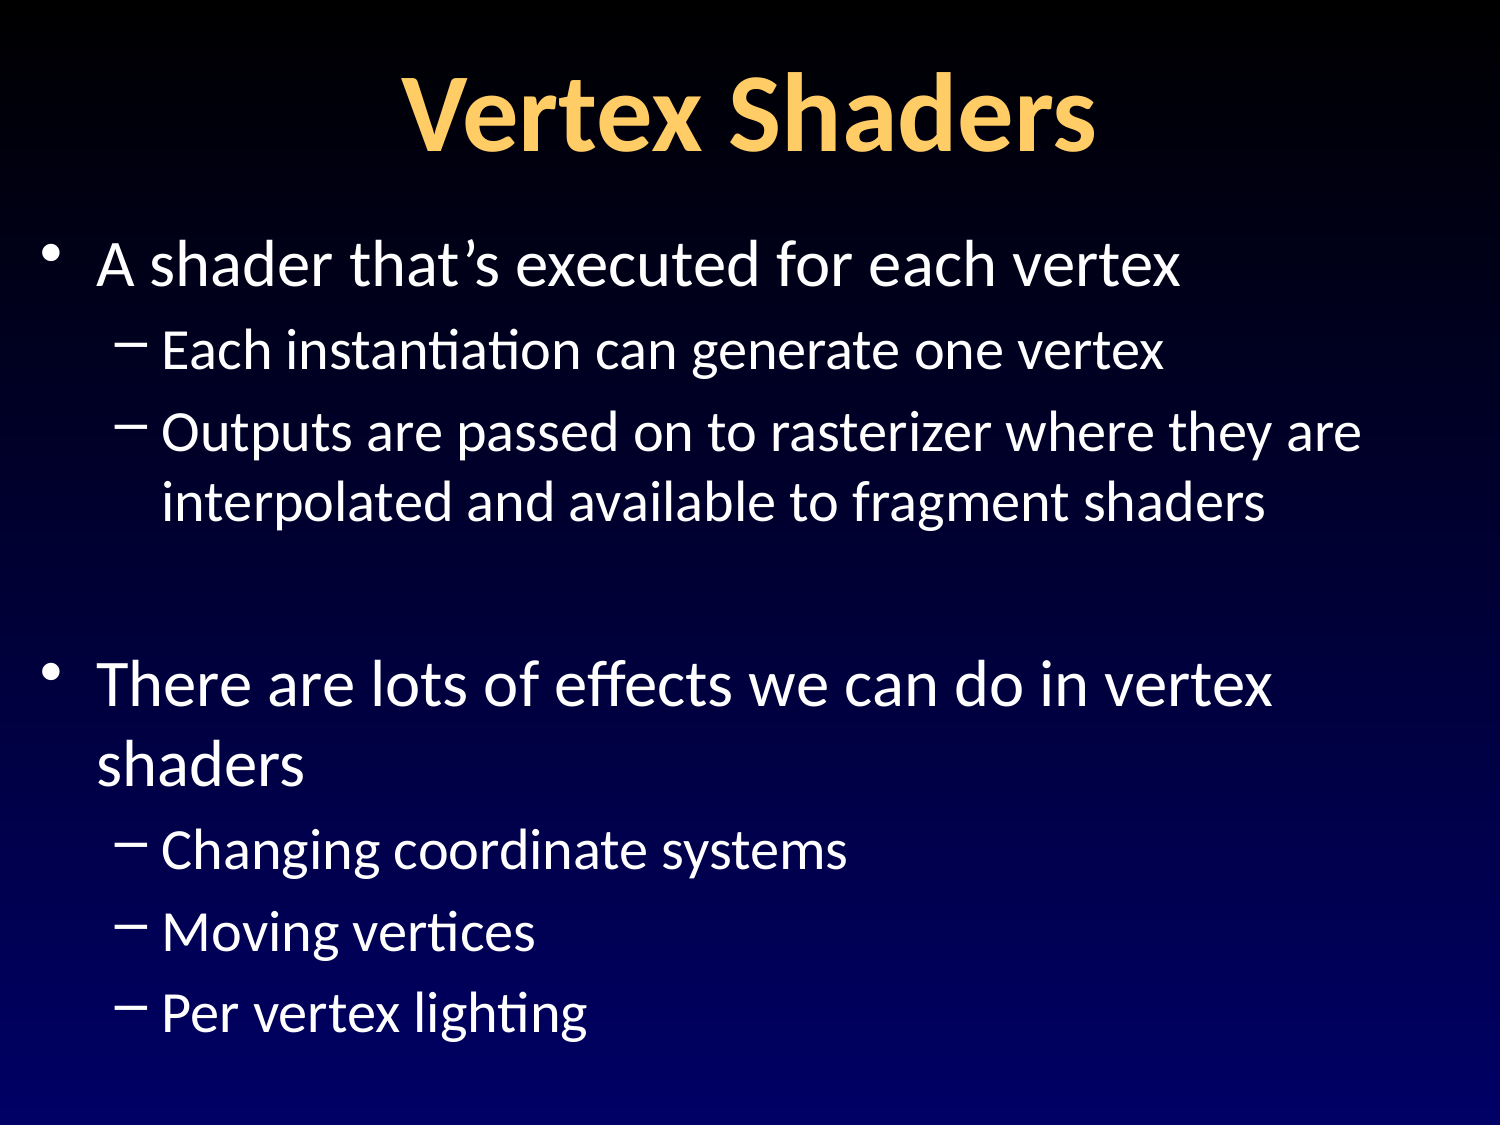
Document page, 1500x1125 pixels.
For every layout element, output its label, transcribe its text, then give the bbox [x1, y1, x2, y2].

list A shader that’s executed for each vertex Each instantiation can generate one vertex Outputs are passed on to rasterizer where they are interpolated and available to fragment shaders There are lots of effects we can do in vertex shaders Changing coordinate systems Moving vertices Per vertex lighting [24, 212, 1475, 1055]
title Vertex Shaders [24, 24, 1475, 188]
